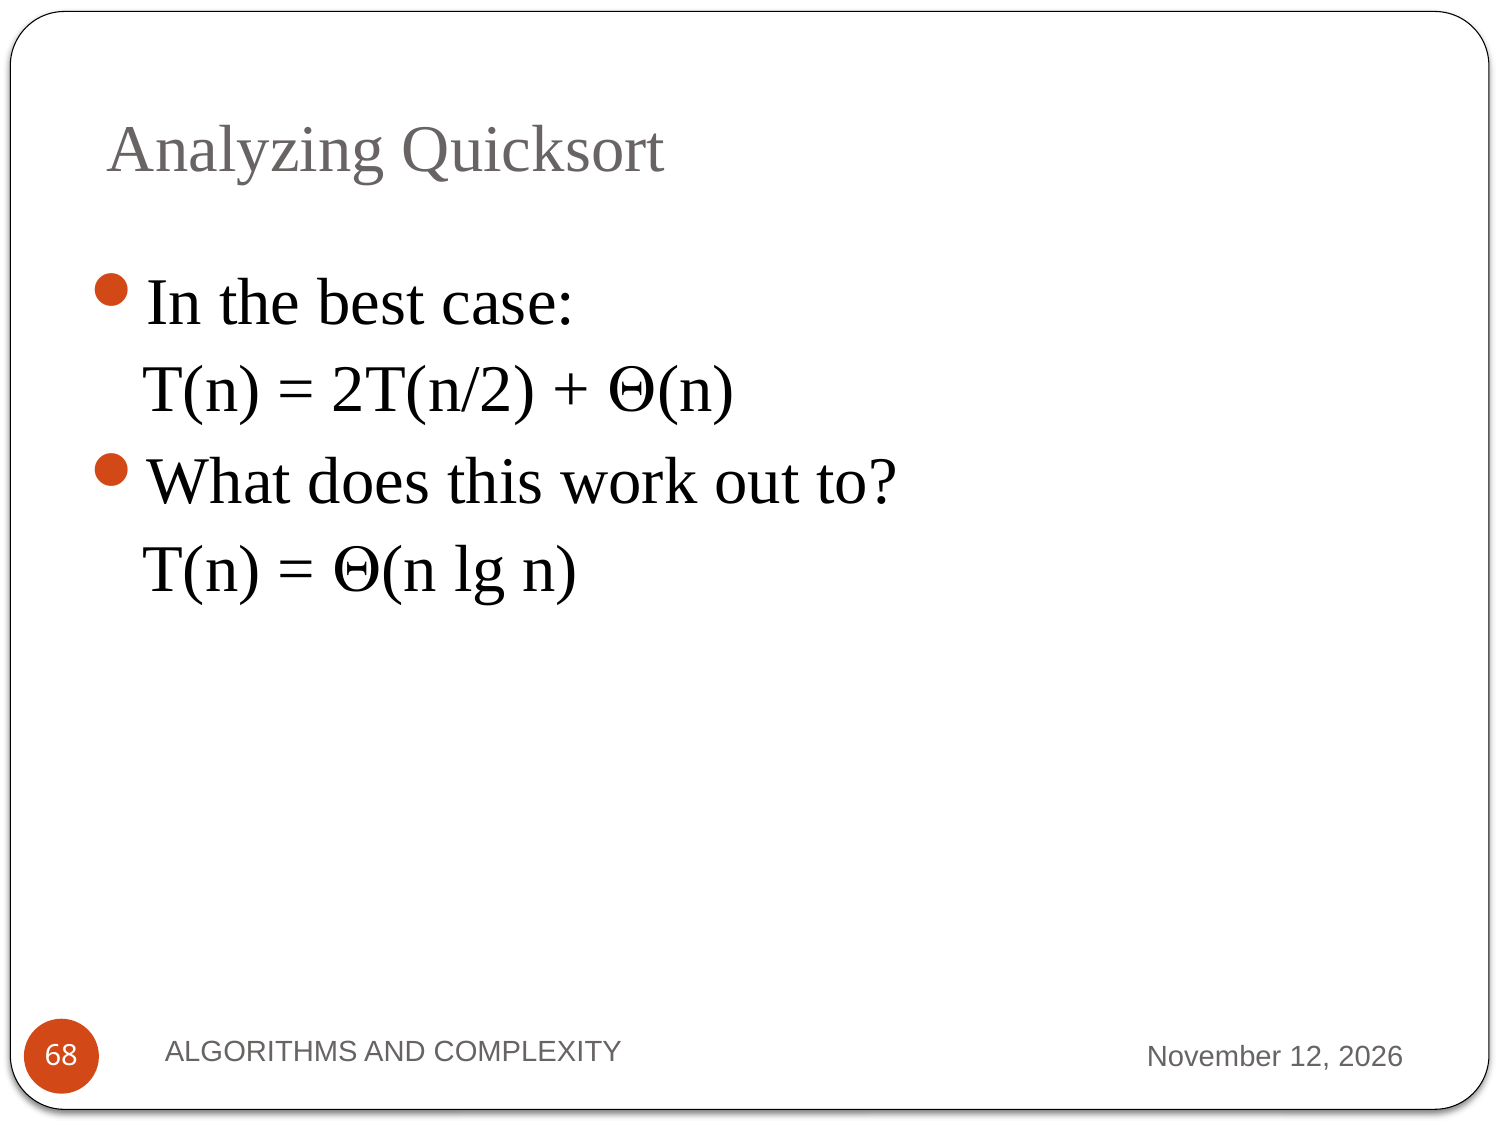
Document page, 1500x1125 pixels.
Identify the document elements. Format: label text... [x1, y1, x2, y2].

footer ALGORITHMS AND COMPLEXITY [150, 1012, 800, 1088]
slide_number 68 [23, 1018, 99, 1094]
text_box In the best case: T(n) = 2T(n/2) + (n) What does this work out to? T(n) = (n lg n) [74, 249, 1425, 963]
title Analyzing Quicksort [74, 37, 1426, 201]
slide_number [1012, 1015, 1419, 1094]
